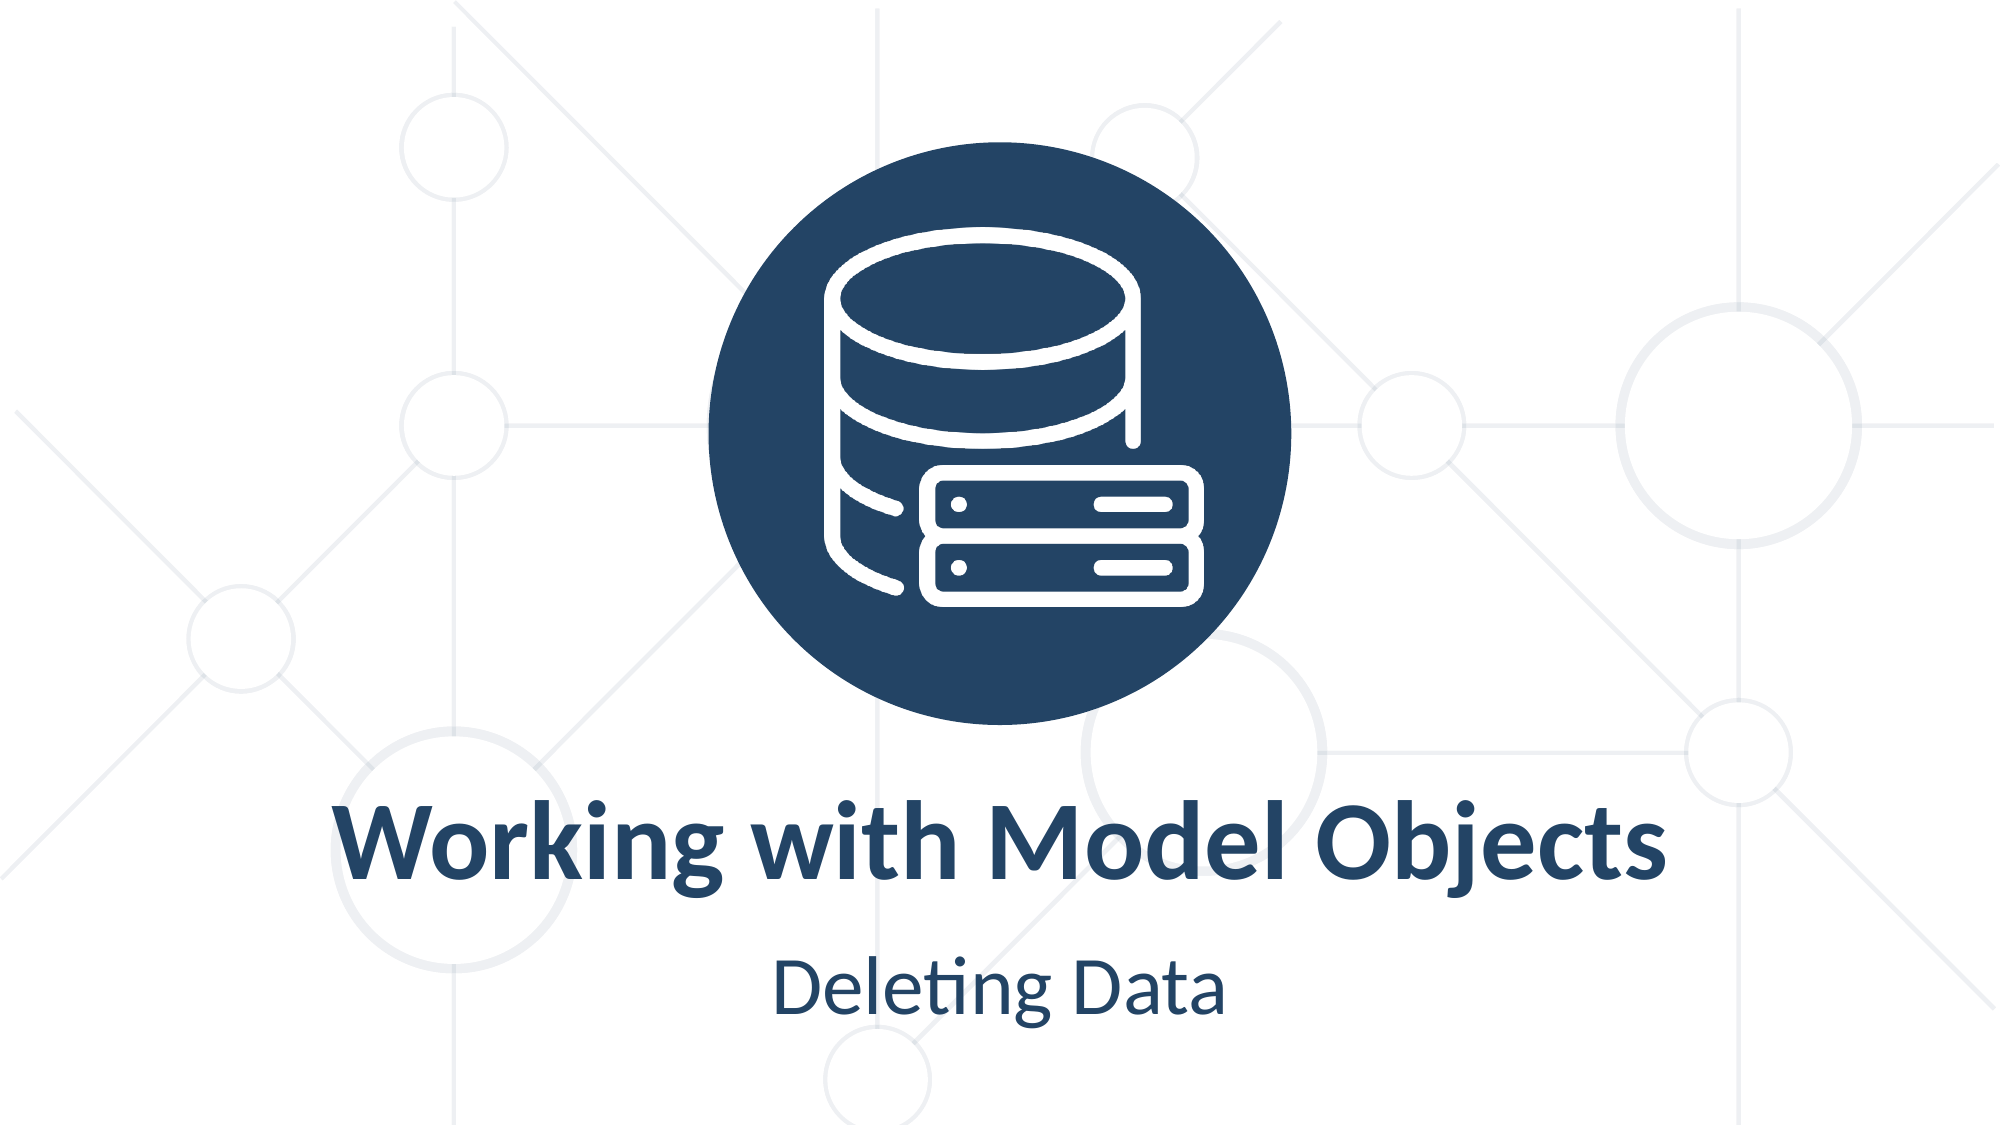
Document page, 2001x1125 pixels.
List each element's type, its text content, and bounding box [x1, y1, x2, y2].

subtitle Deleting Data [100, 916, 1900, 1043]
title Working with Model Objects [100, 771, 1900, 898]
picture [823, 226, 1204, 607]
